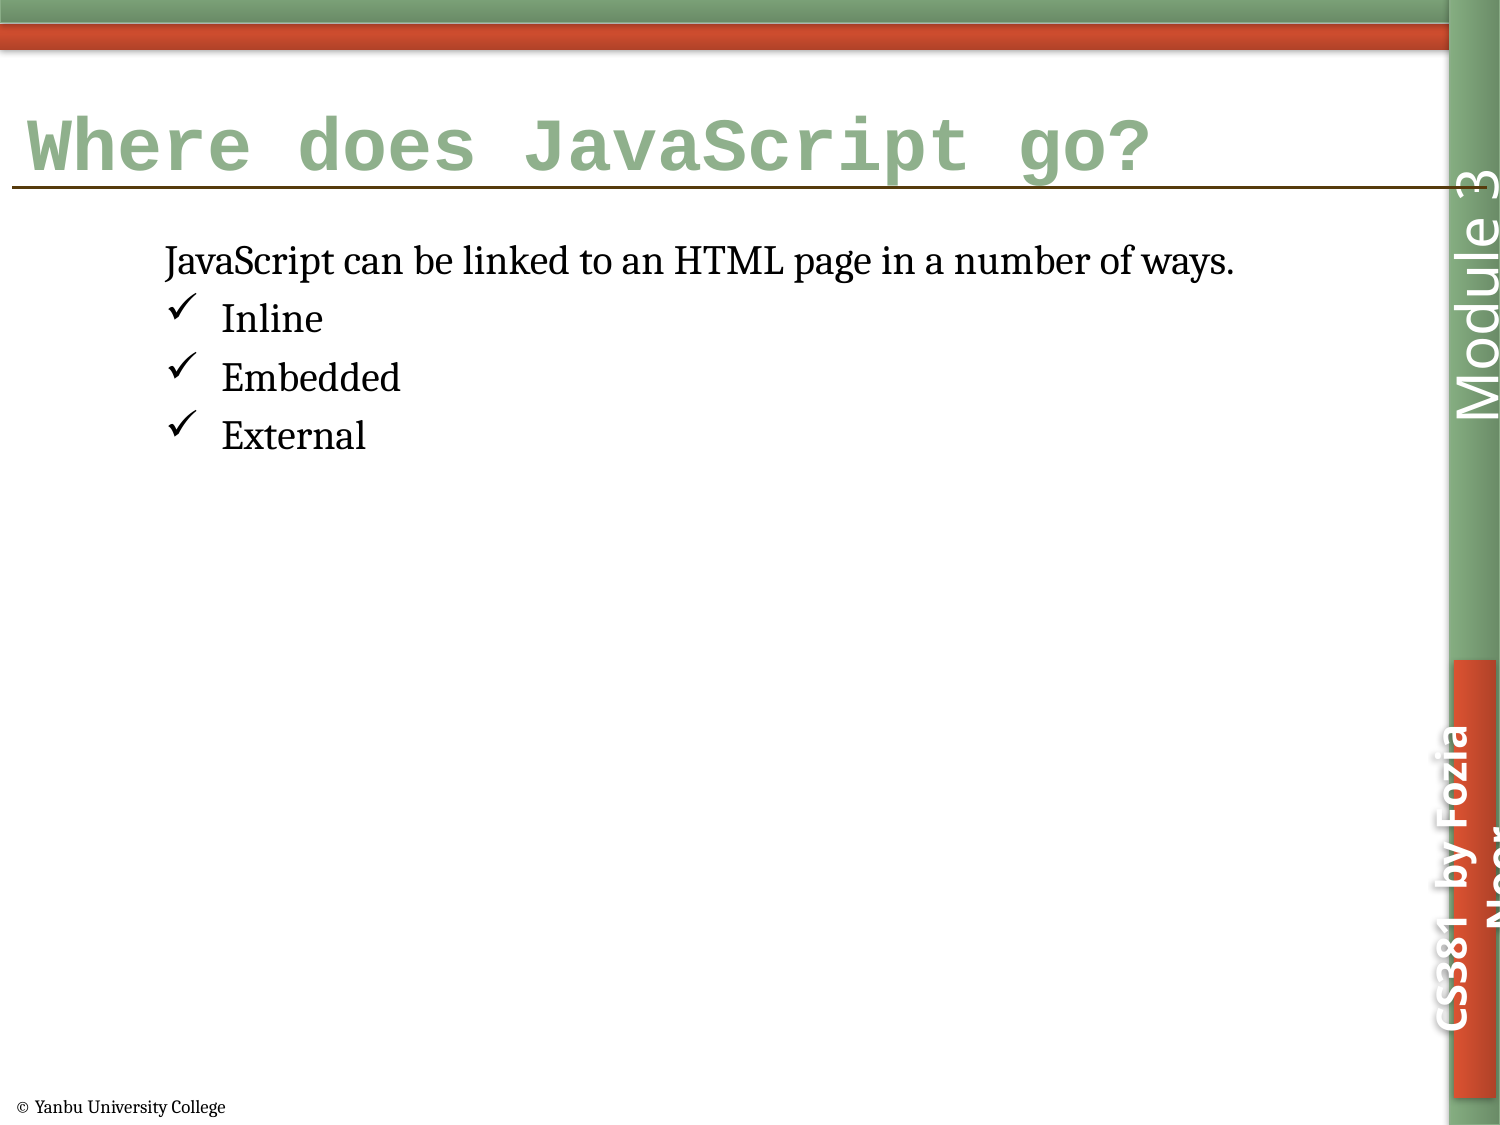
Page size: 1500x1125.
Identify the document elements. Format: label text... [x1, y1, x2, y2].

title Where does JavaScript go? [12, 75, 1450, 205]
list JavaScript can be linked to an HTML page in a number of ways. Inline Embedded External [150, 224, 1325, 1013]
